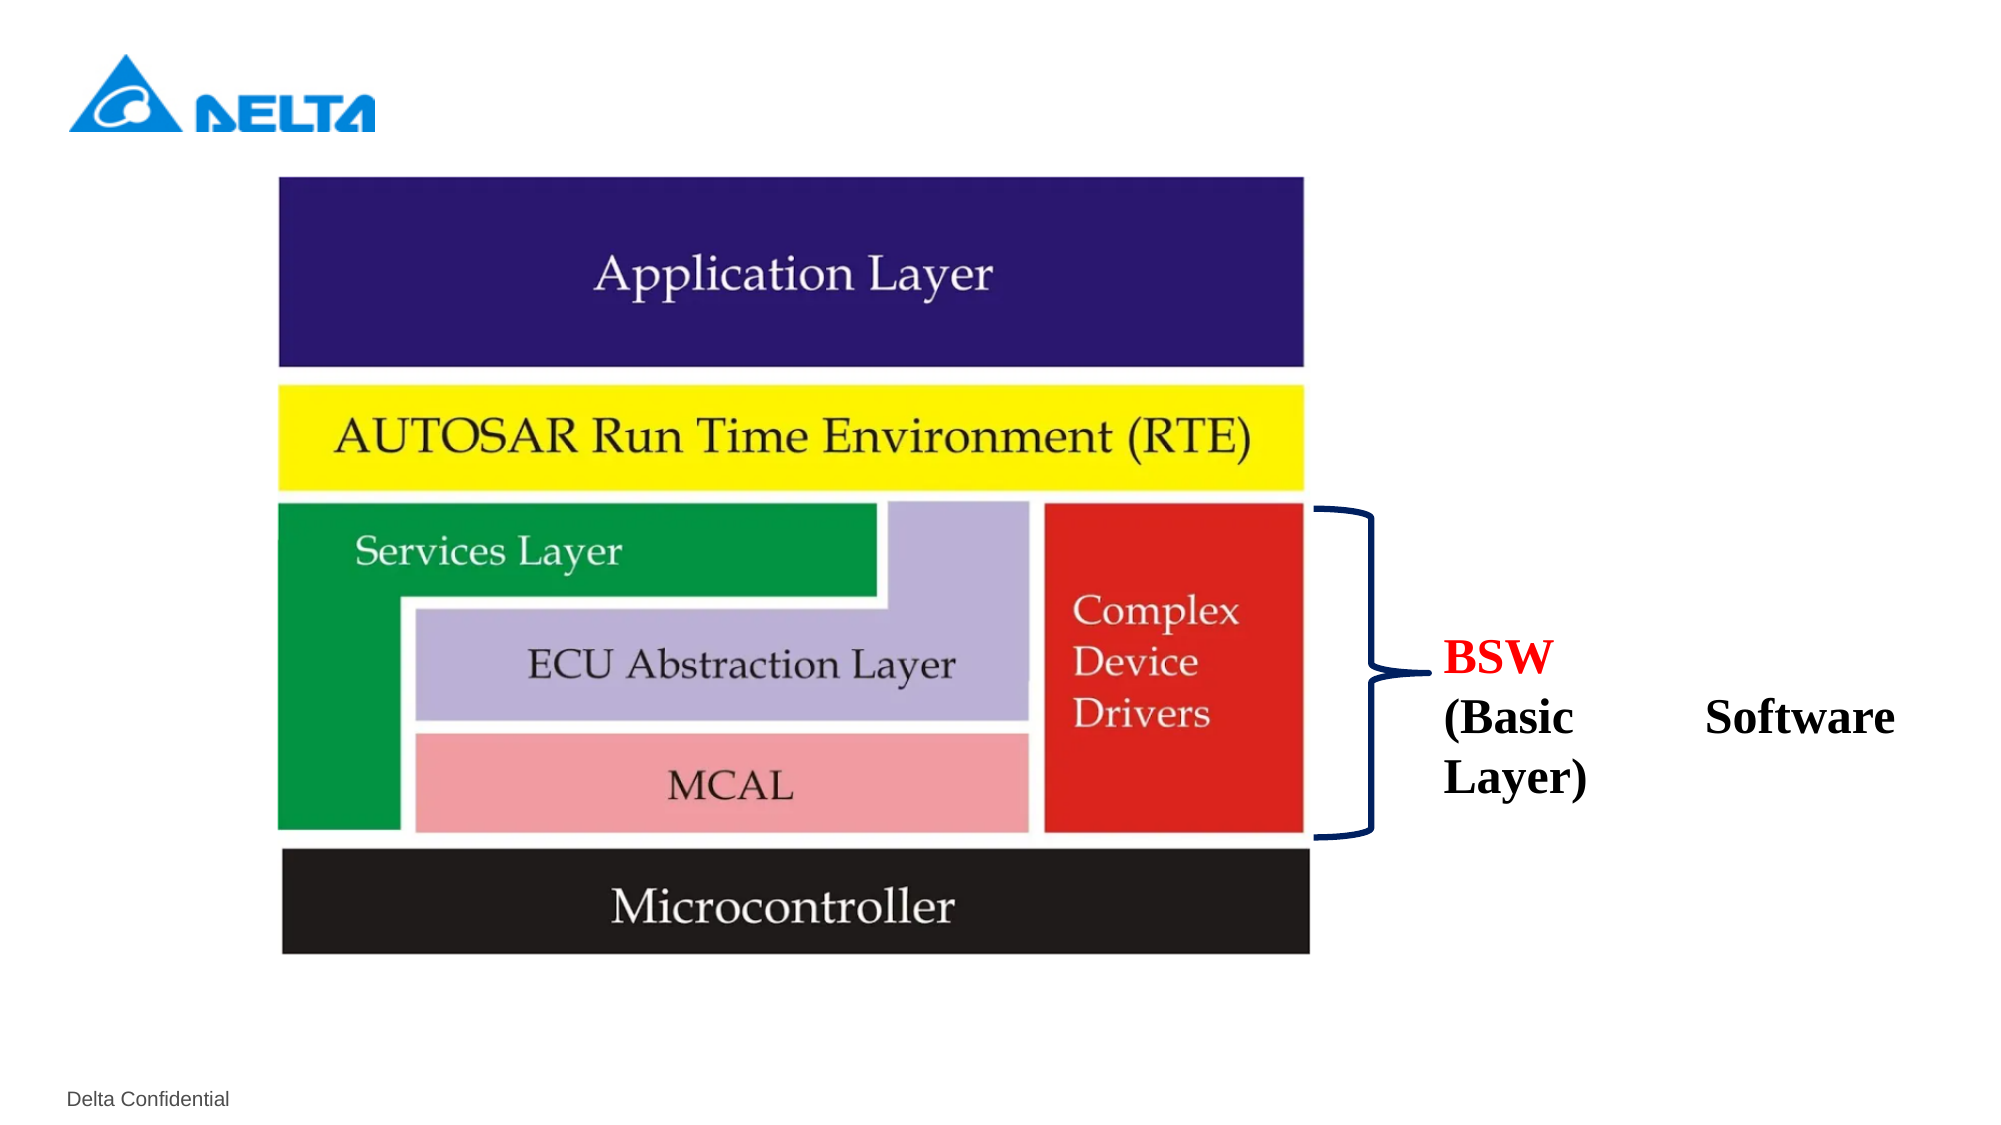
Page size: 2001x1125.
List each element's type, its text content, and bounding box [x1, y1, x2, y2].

picture [69, 54, 375, 132]
picture [265, 163, 1314, 963]
text_box BSW (Basic Software Layer) [1428, 616, 1911, 811]
text_box [1314, 508, 1428, 838]
